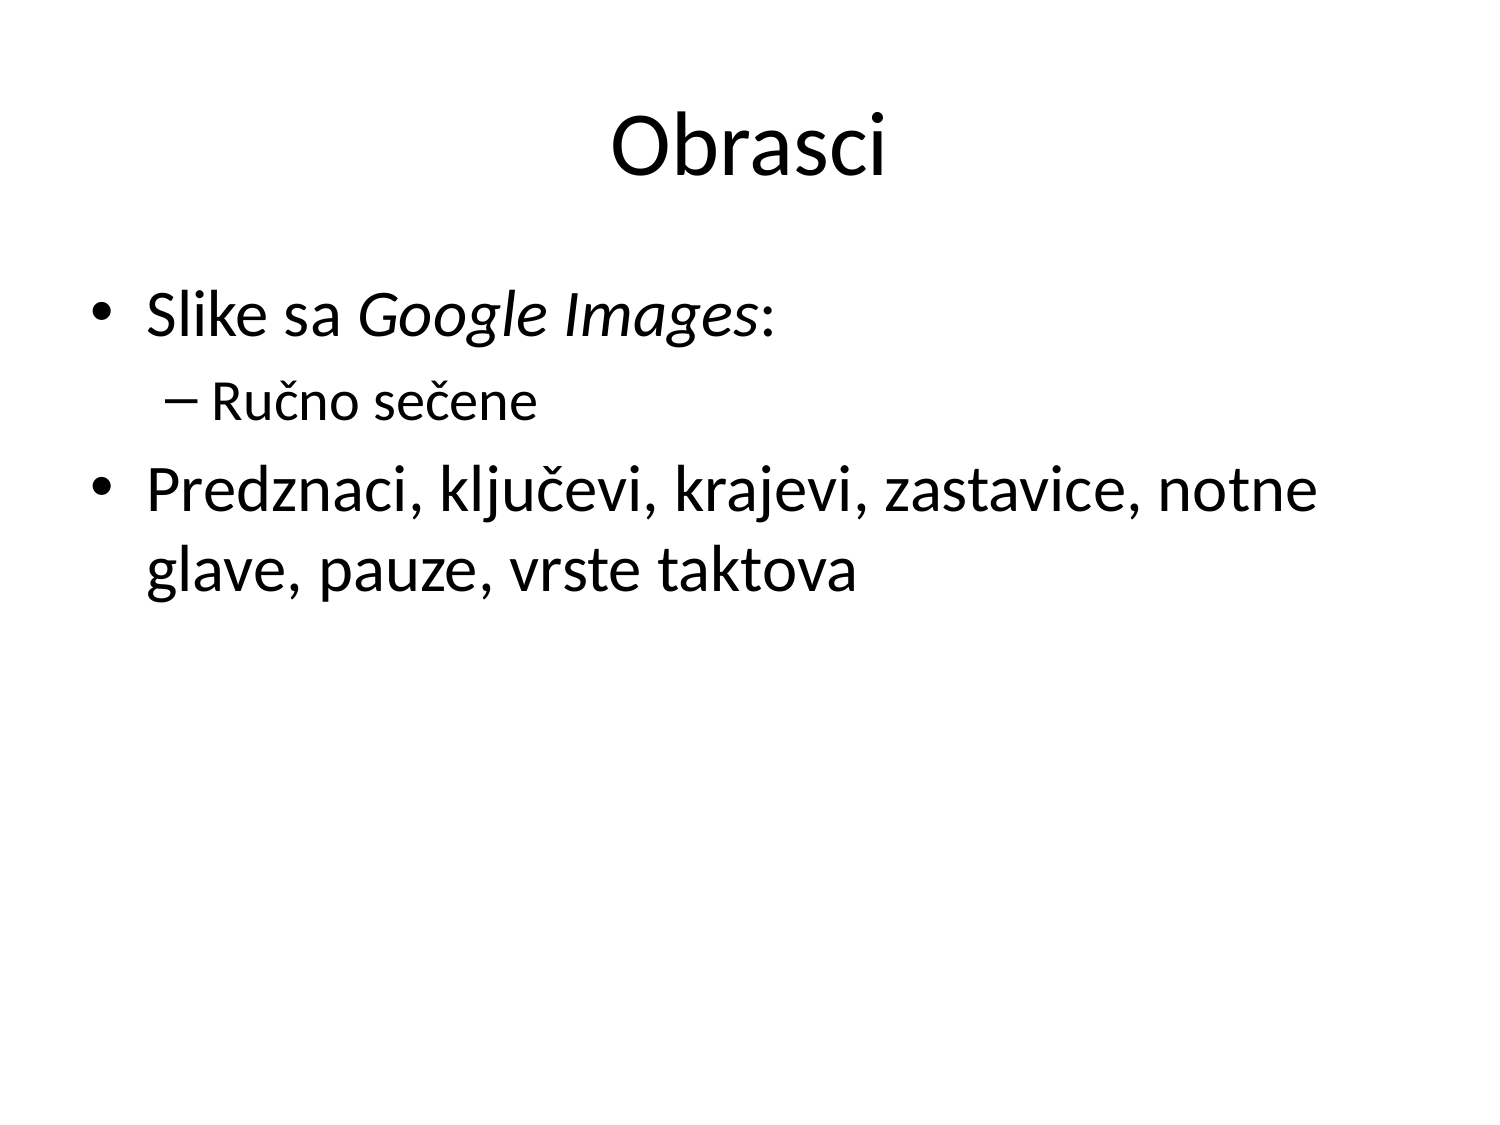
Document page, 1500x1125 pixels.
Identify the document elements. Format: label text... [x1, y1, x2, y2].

list Slike sa Google Images: Ručno sečene Predznaci, ključevi, krajevi, zastavice, notne glave, pauze, vrste taktova [75, 262, 1425, 1005]
title Obrasci [75, 45, 1425, 233]
